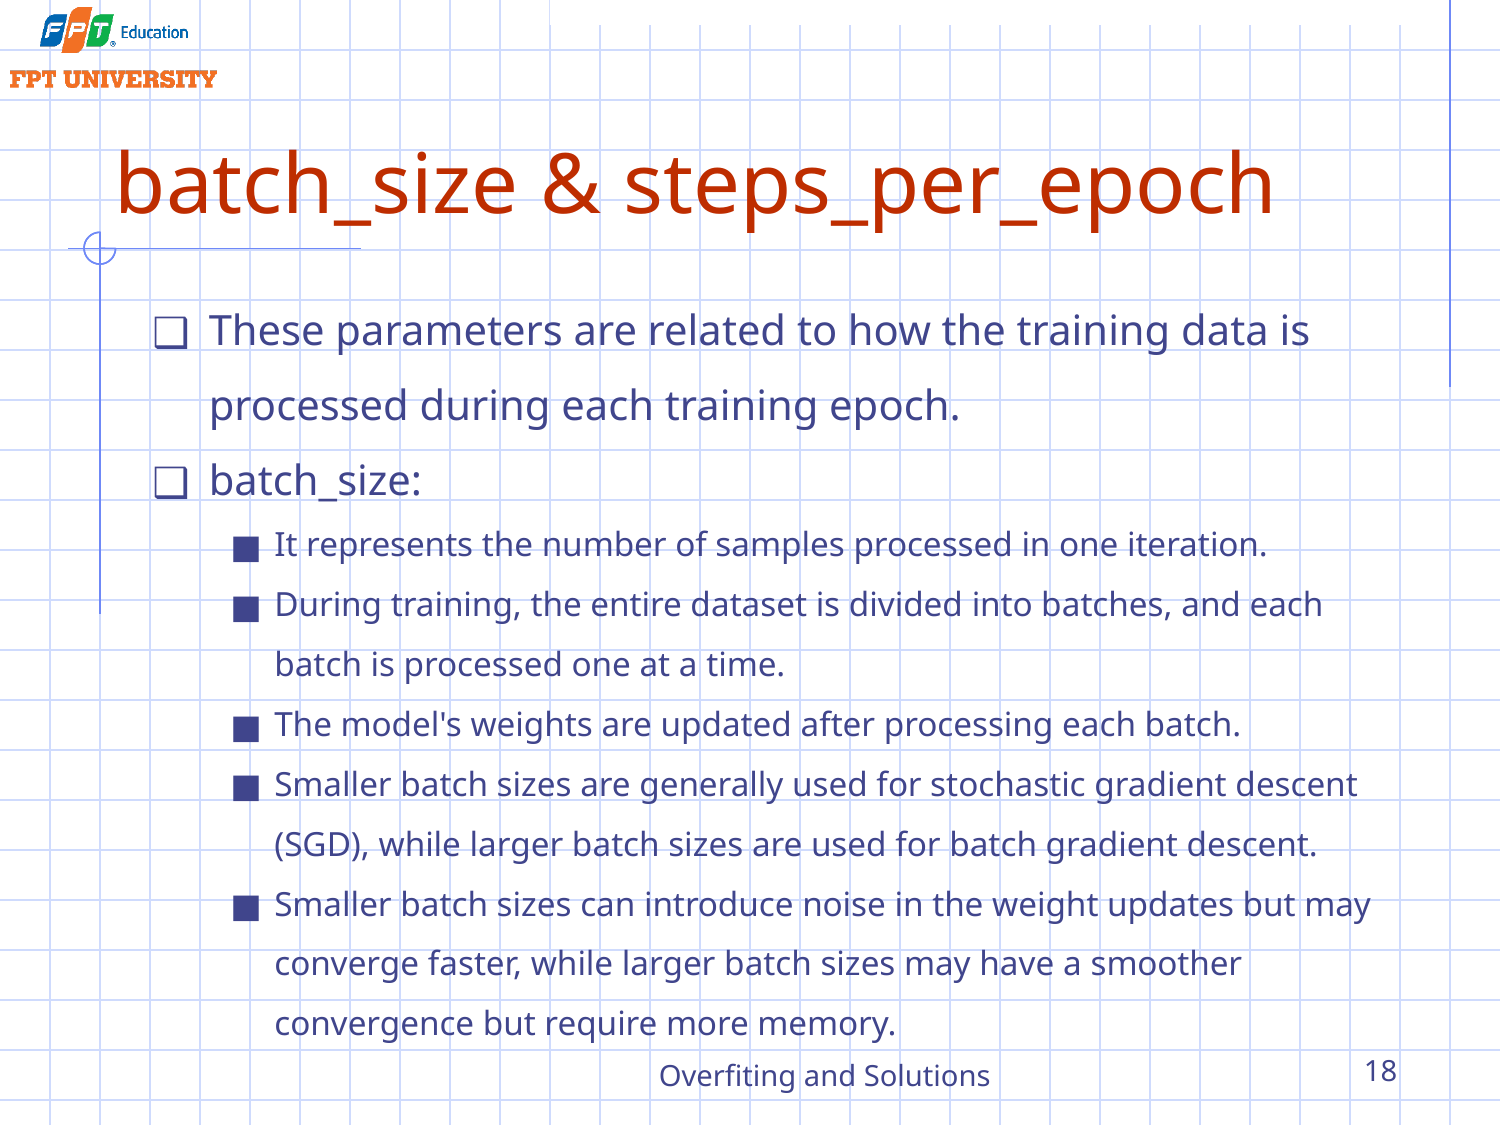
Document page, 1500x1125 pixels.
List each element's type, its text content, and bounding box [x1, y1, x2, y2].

text_box Overfiting and Solutions [587, 1024, 1063, 1100]
text_box ‹#› [1099, 1024, 1413, 1100]
picture [10, 6, 217, 88]
title batch_size & steps_per_epoch [99, 50, 1438, 238]
list These parameters are related to how the training data is processed during each training epoch. batch_size: It represents the number of samples processed in one iteration. During training, the entire dataset is divided into batches, and each batch is processed one at a time. The model's weights are updated after processing each batch. Smaller batch sizes are generally used for stochastic gradient descent (SGD), while larger batch sizes are used for batch gradient descent. Smaller batch sizes can introduce noise in the weight updates but may converge faster, while larger batch sizes may have a smoother convergence but require more memory. [137, 270, 1413, 988]
